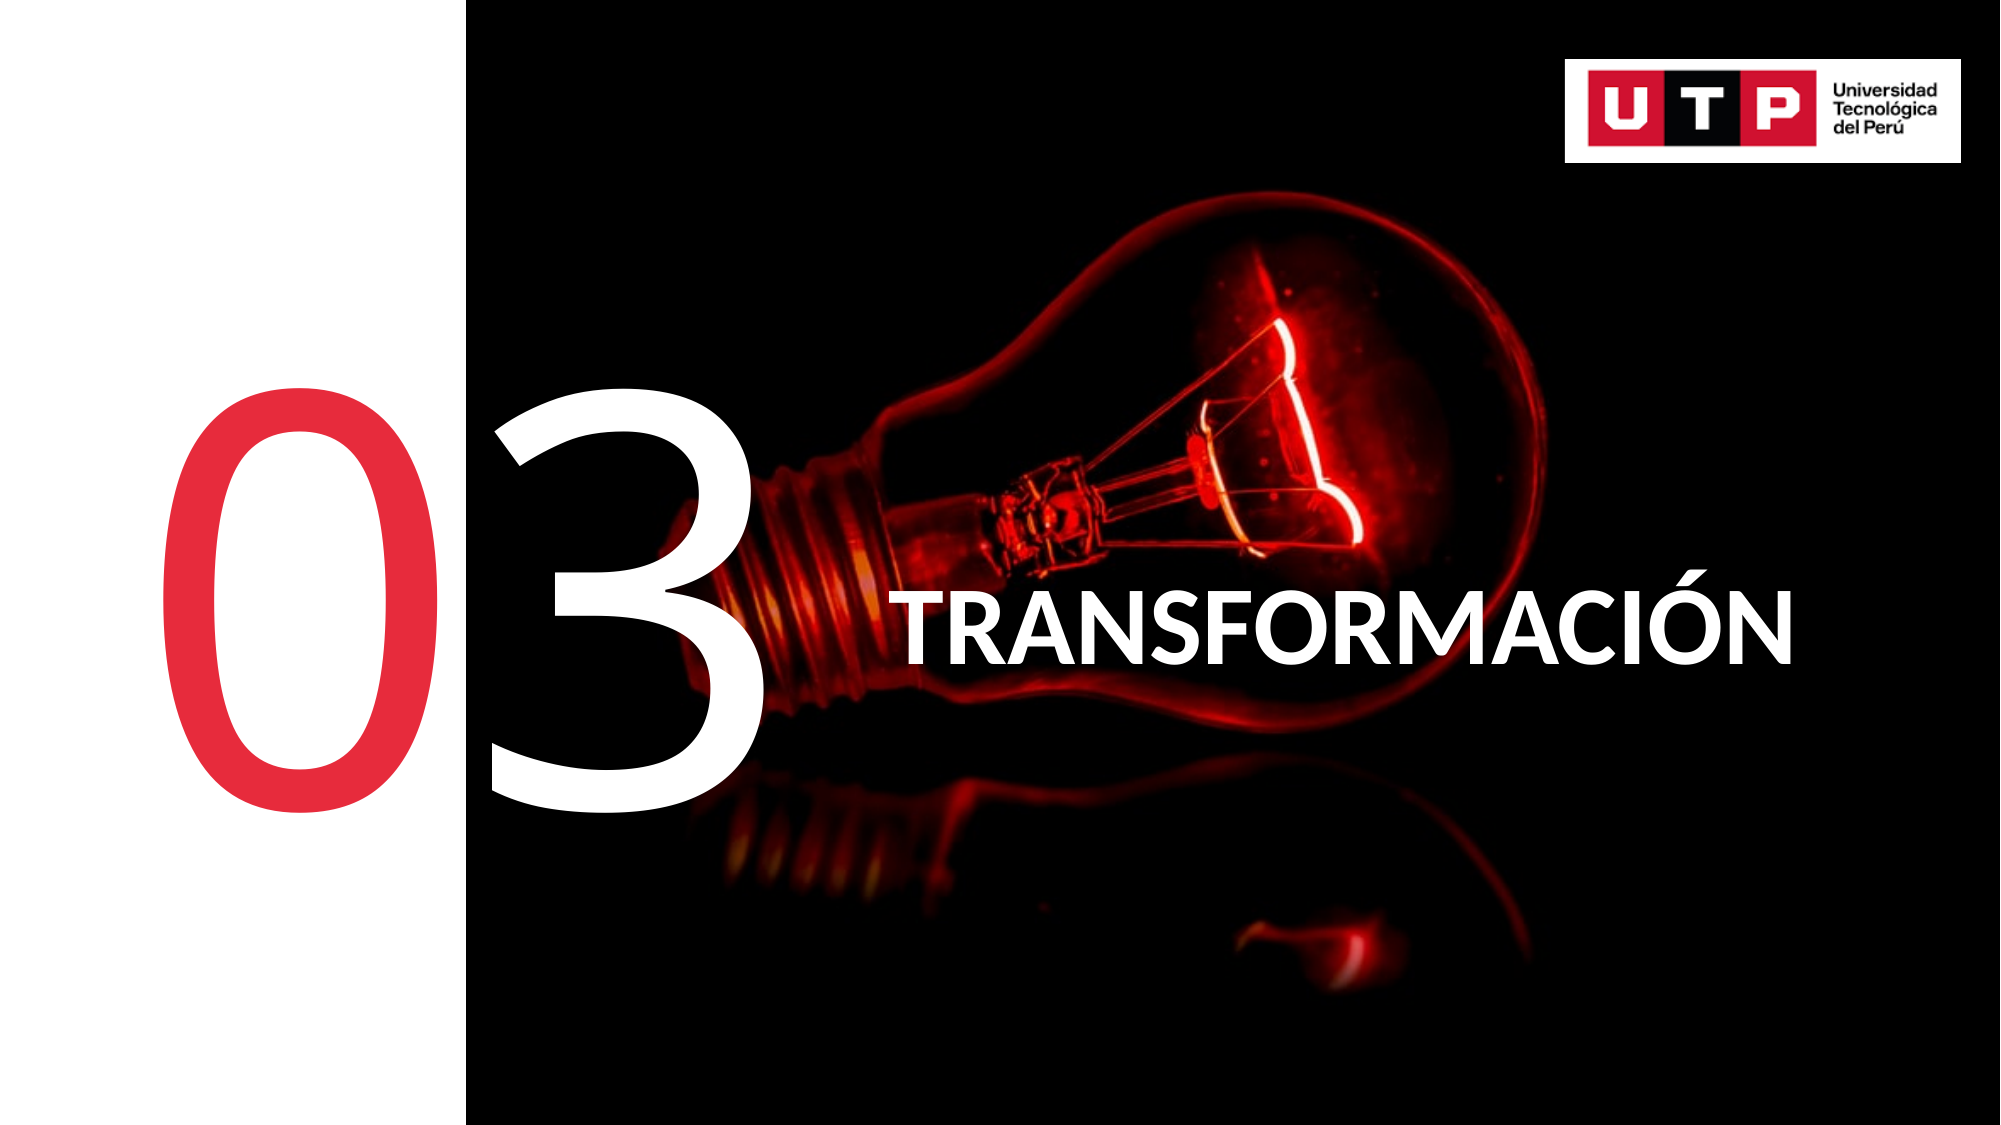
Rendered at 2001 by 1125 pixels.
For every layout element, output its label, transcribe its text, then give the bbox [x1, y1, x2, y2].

picture [466, 0, 2000, 1125]
title 03 [0, 300, 466, 939]
